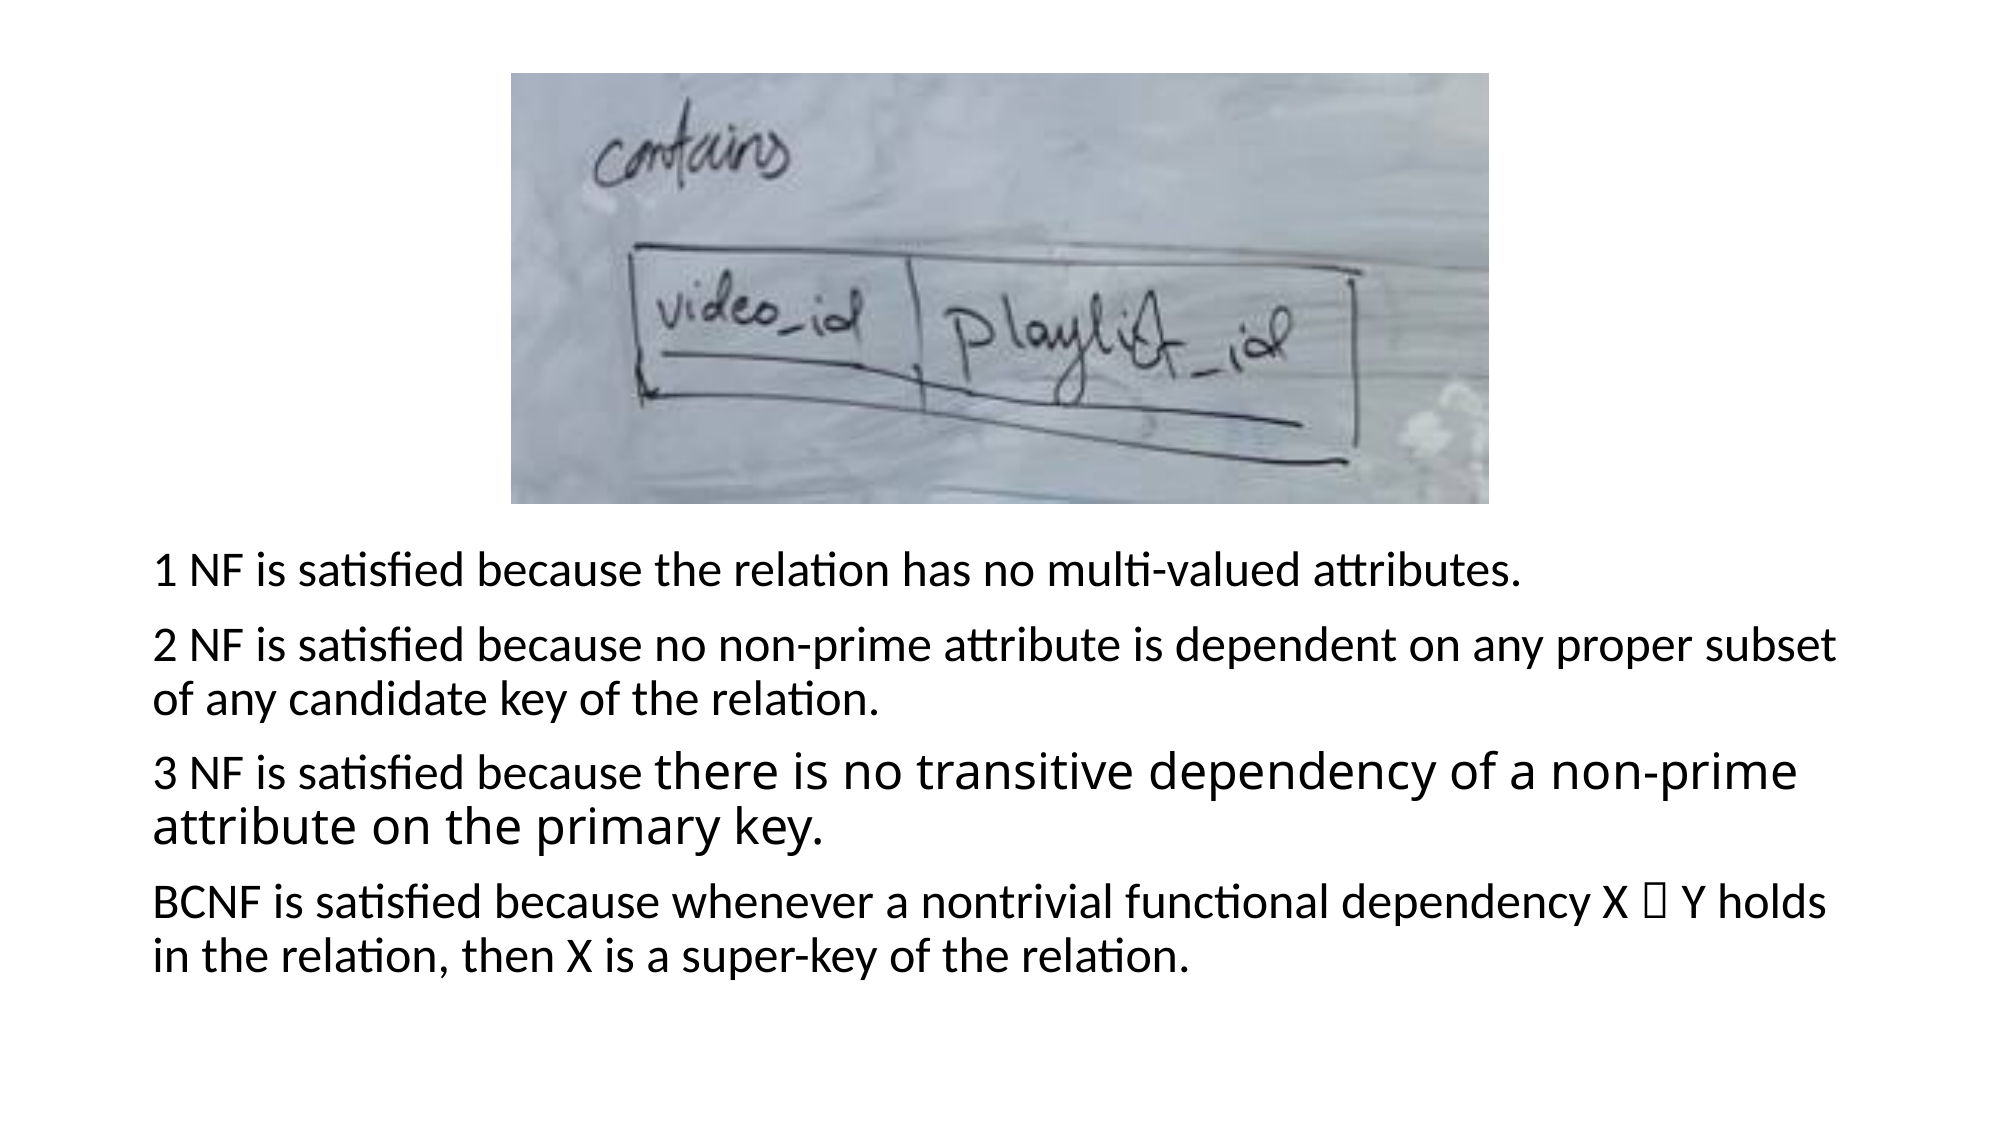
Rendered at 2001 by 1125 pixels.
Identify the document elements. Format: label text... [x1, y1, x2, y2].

list 1 NF is satisfied because the relation has no multi-valued attributes. 2 NF is satisfied because no non-prime attribute is dependent on any proper subset of any candidate key of the relation. 3 NF is satisfied because there is no transitive dependency of a non-prime attribute on the primary key. BCNF is satisfied because whenever a nontrivial functional dependency X  Y holds in the relation, then X is a super-key of the relation. [137, 535, 1863, 1025]
picture [511, 73, 1489, 504]
